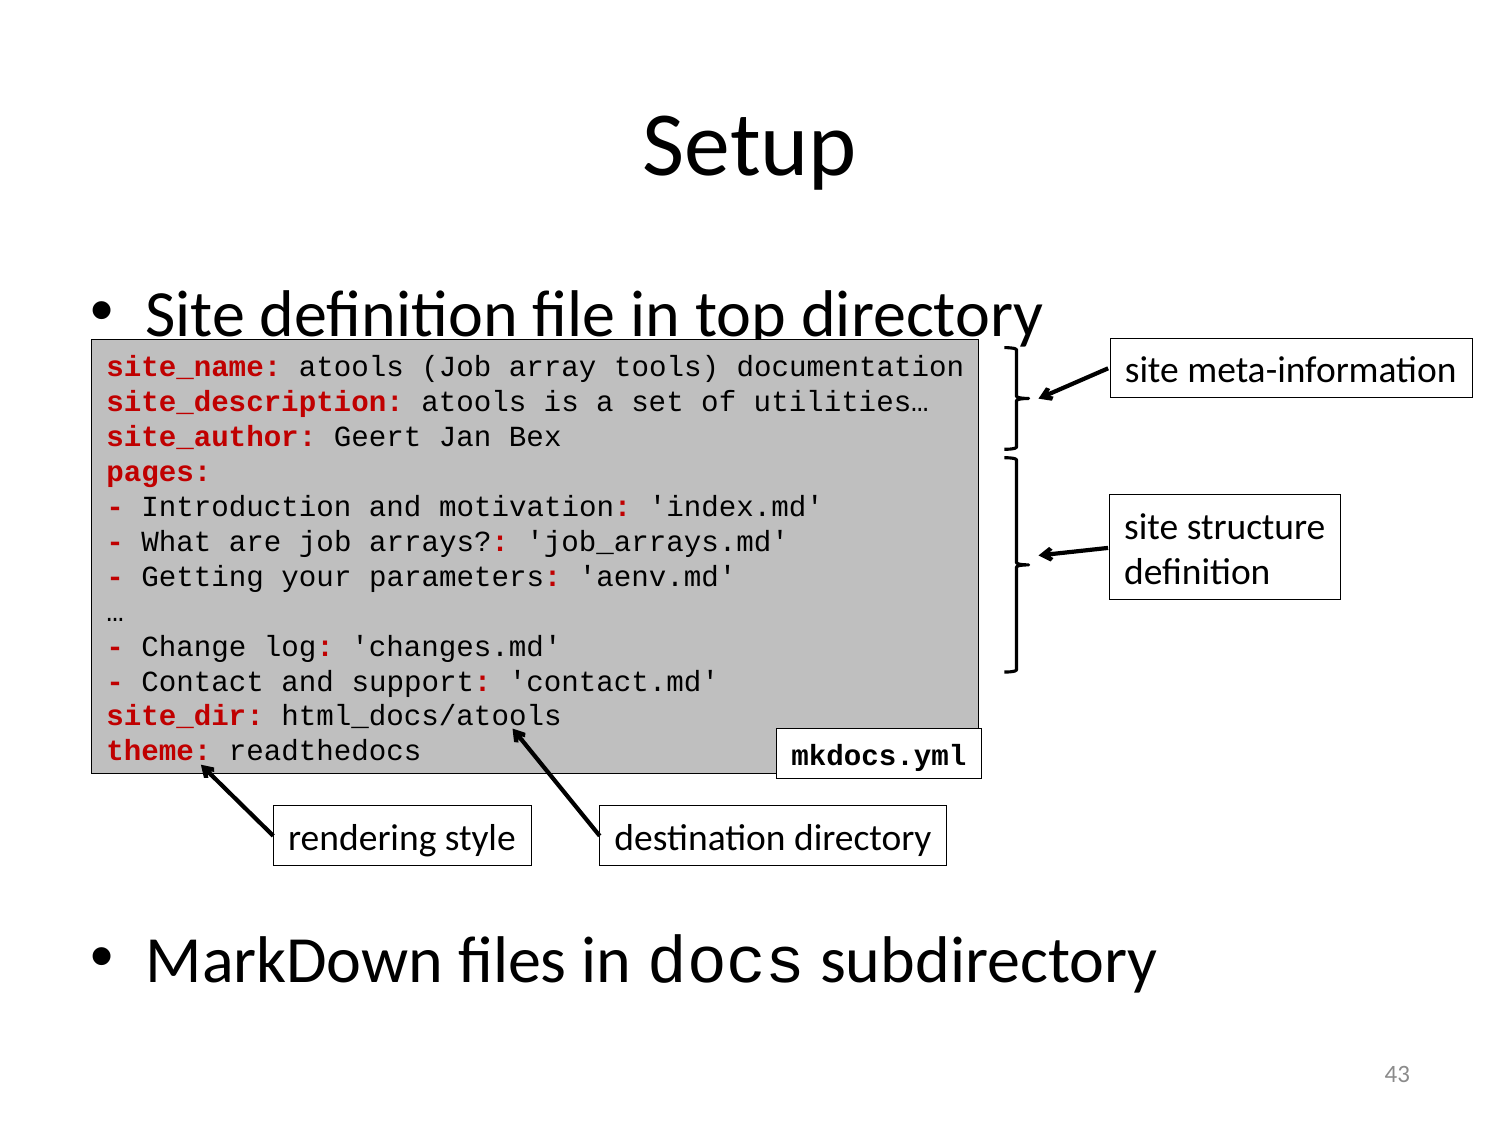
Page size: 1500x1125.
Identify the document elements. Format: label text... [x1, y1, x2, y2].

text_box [1004, 457, 1343, 673]
list Site definition file in top directory MarkDown files in docs subdirectory [75, 262, 1425, 1005]
title Setup [75, 45, 1425, 233]
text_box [88, 339, 983, 780]
text_box send buffer > receive buffer! [1001, 340, 1425, 457]
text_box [200, 764, 507, 867]
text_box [1004, 337, 1475, 450]
slide_number 43 [1074, 1042, 1425, 1103]
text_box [512, 728, 950, 867]
